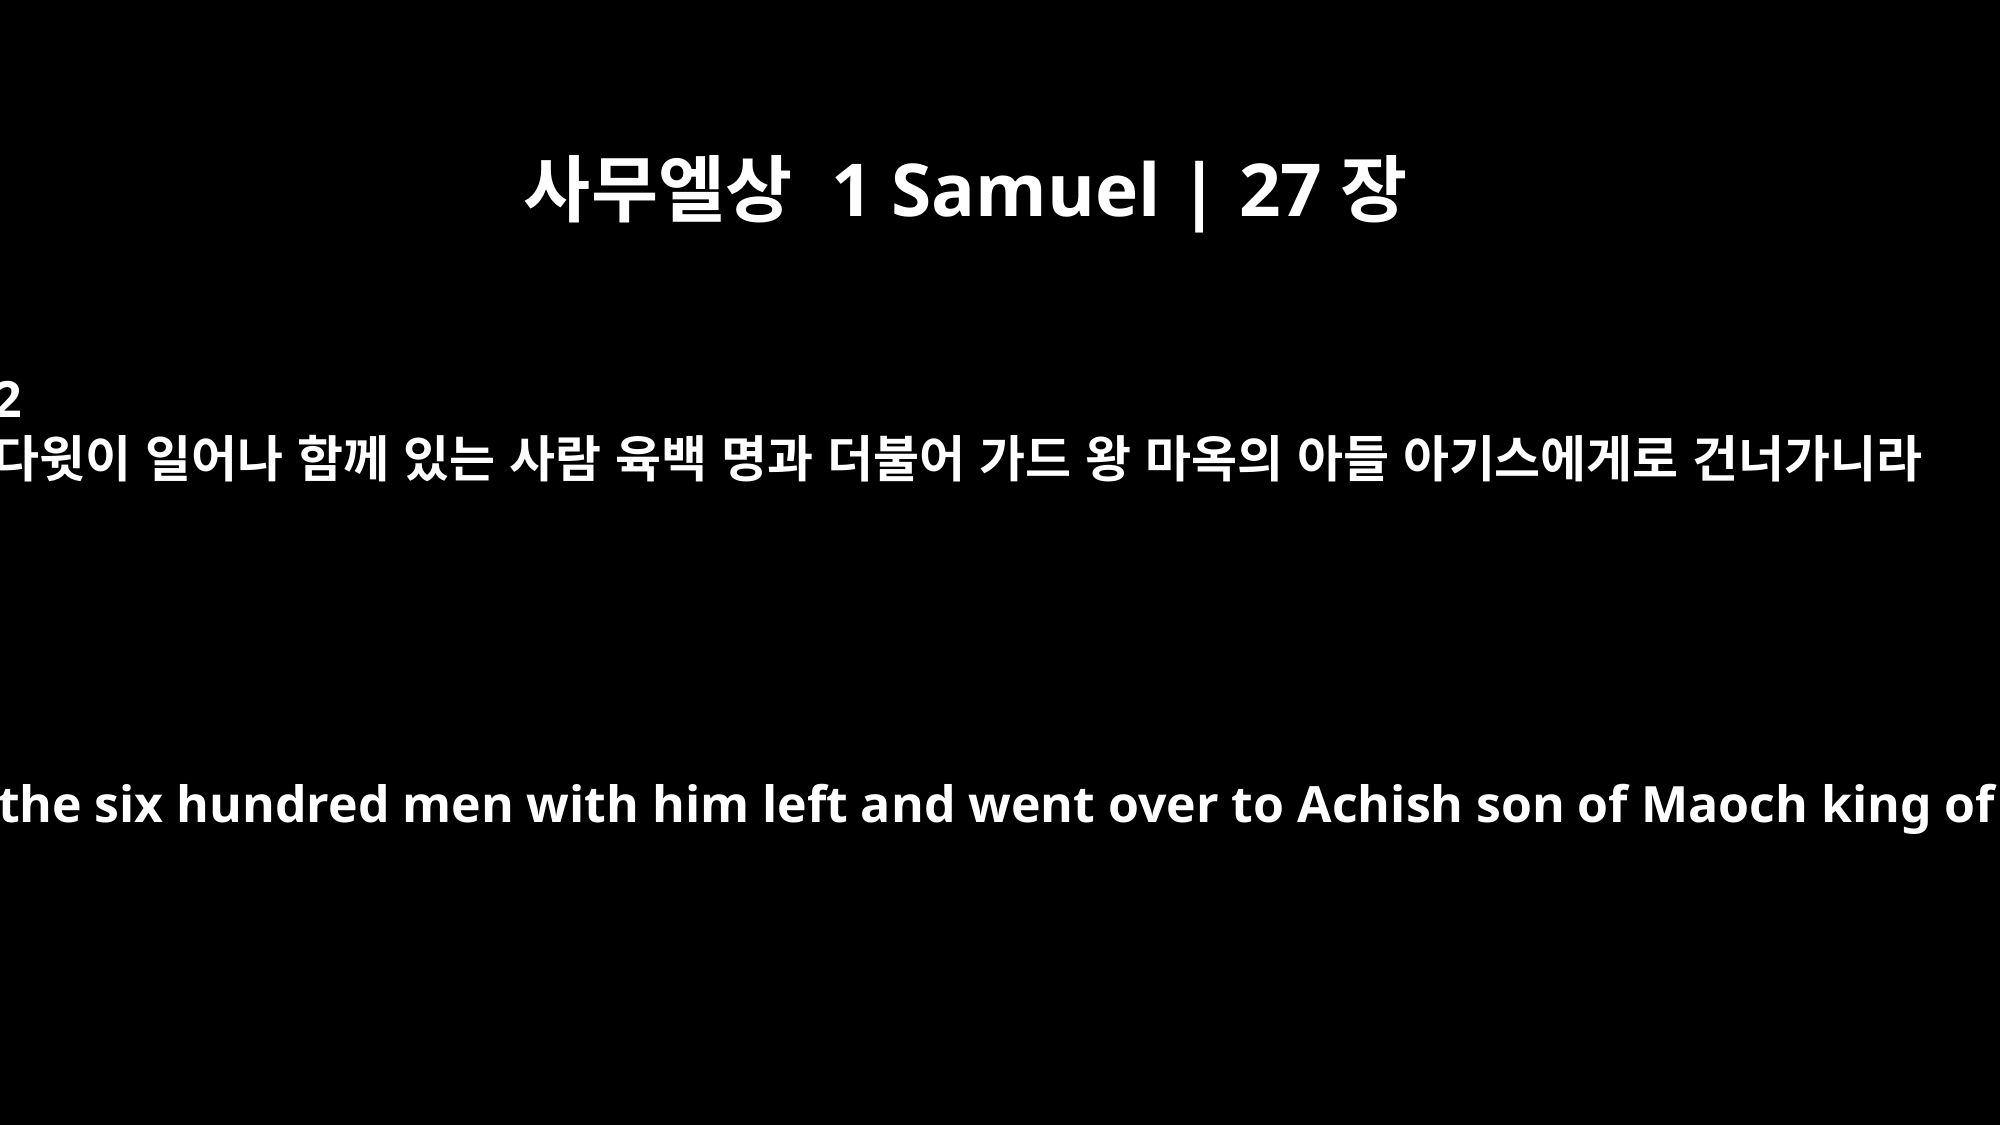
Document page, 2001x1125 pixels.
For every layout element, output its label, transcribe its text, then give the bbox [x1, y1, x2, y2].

text_box 2 다윗이 일어나 함께 있는 사람 육백 명과 더불어 가드 왕 마옥의 아들 아기스에게로 건너가니라 [0, 359, 1939, 495]
text_box 사무엘상 1 Samuel | 27장 [509, 136, 1423, 239]
text_box So David and the six hundred men with him left and went over to Achish son of Maoch king of Gath. [0, 764, 2000, 840]
